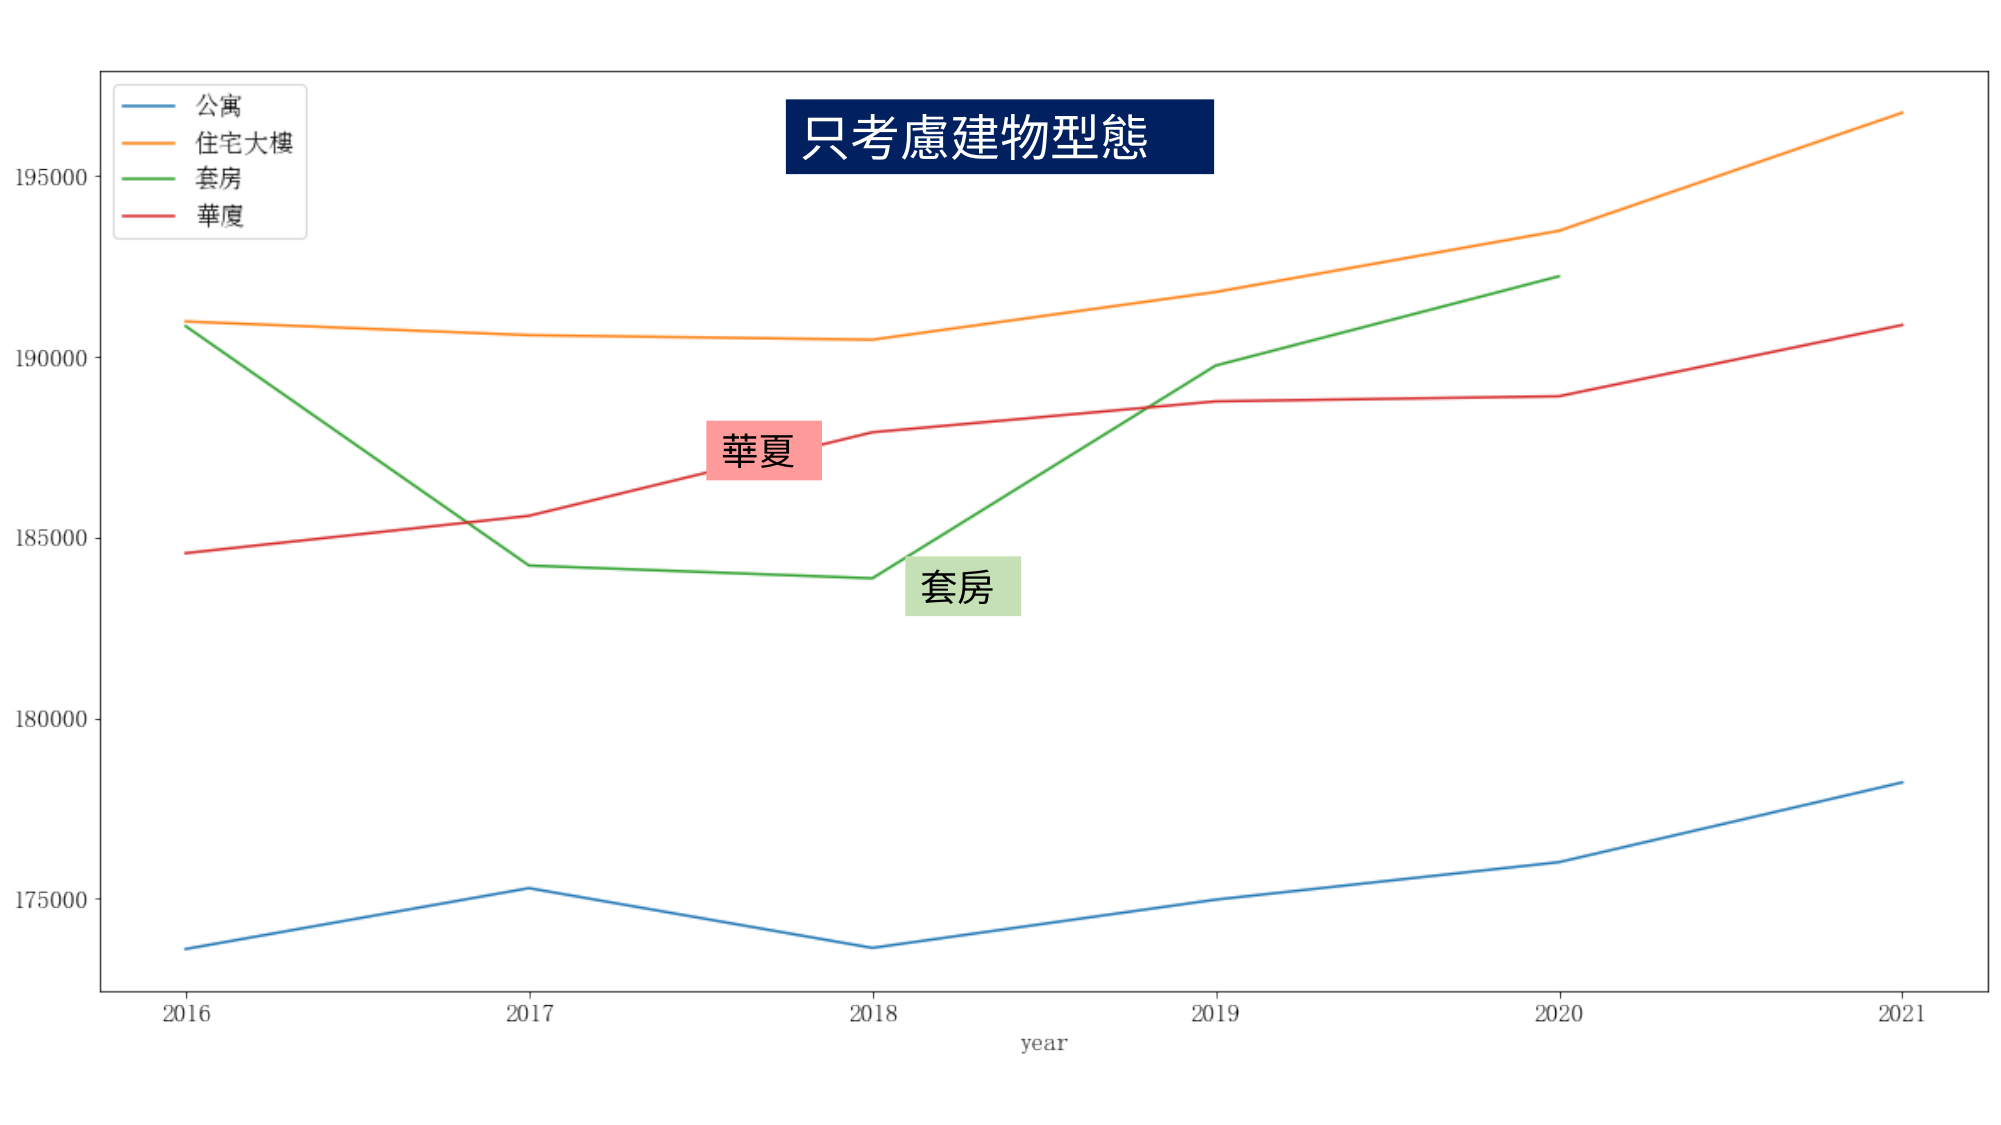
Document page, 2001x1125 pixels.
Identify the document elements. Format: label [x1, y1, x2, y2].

picture [0, 59, 2000, 1066]
